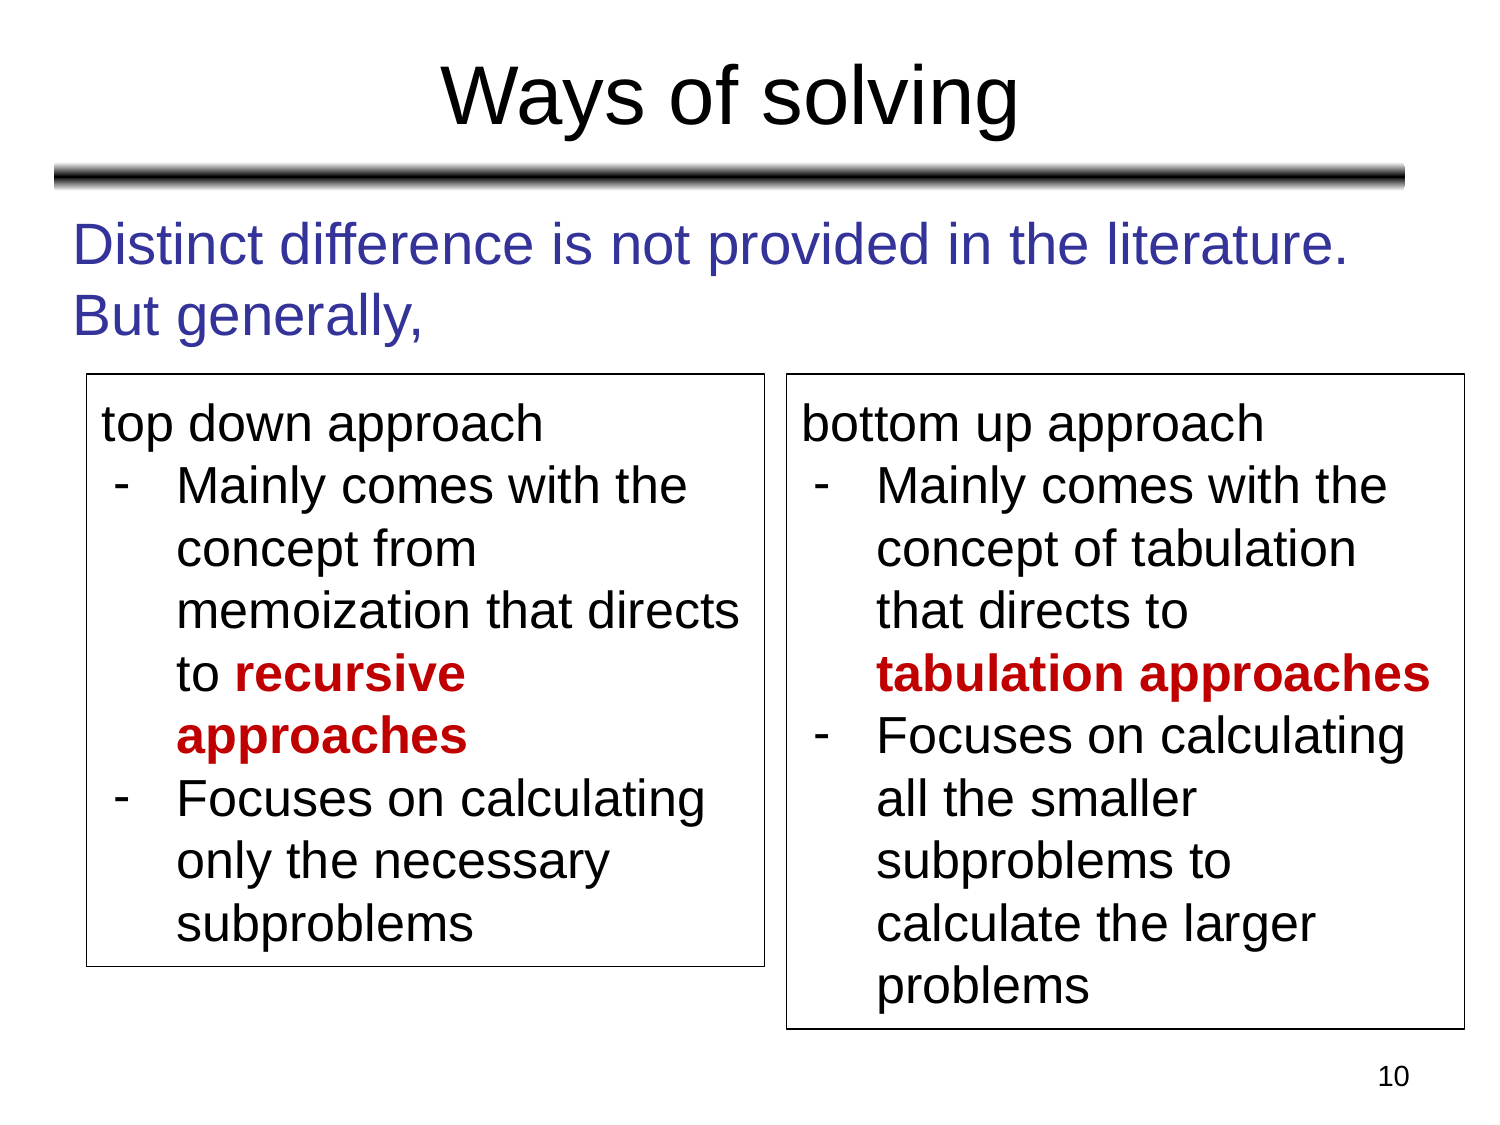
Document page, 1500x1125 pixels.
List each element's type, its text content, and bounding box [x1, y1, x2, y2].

text_box bottom up approach Mainly comes with the concept of tabulation that directs to tabulation approaches Focuses on calculating all the smaller subproblems to calculate the larger problems [786, 374, 1465, 1029]
text_box top down approach Mainly comes with the concept from memoization that directs to recursive approaches Focuses on calculating only the necessary subproblems [86, 374, 765, 967]
slide_number ‹#› [1074, 1049, 1425, 1103]
list Distinct difference is not provided in the literature. But generally, [57, 199, 1408, 1032]
title Ways of solving [55, 16, 1406, 166]
